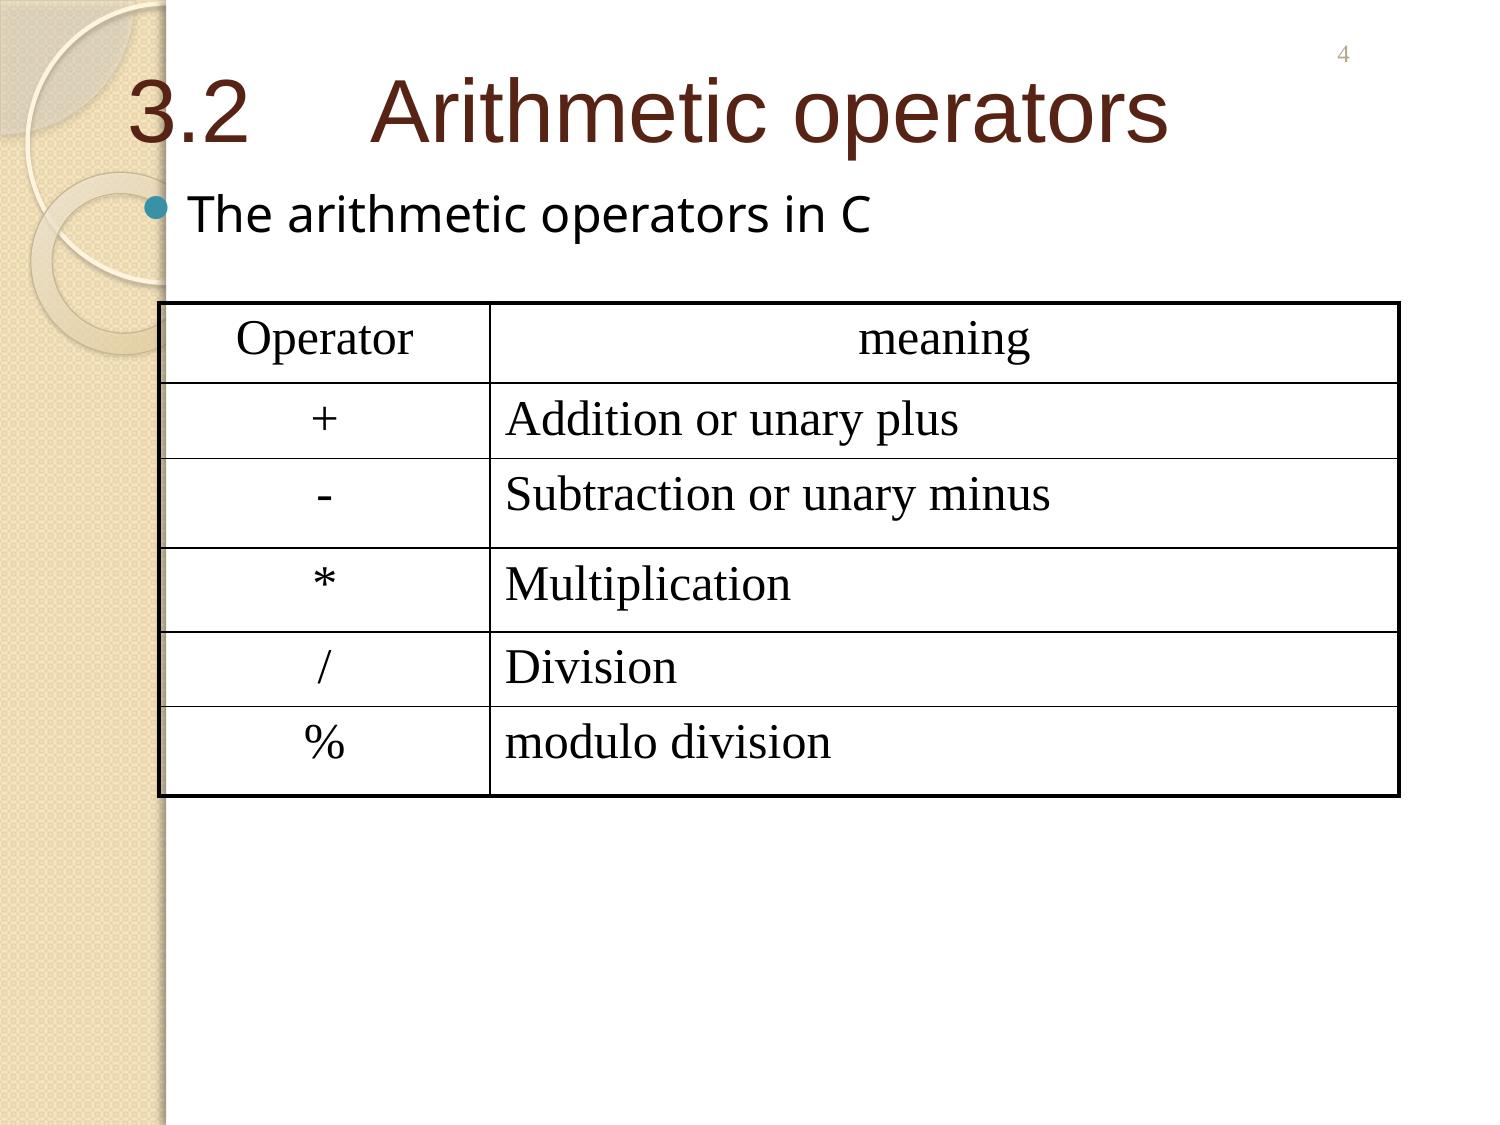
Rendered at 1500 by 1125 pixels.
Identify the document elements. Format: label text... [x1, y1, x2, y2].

table_cell Addition or unary plus [491, 384, 1397, 458]
table_header meaning [491, 305, 1397, 382]
table_cell - [161, 459, 489, 547]
table_cell Subtraction or unary minus [491, 459, 1397, 547]
slide_number 4 [1187, 0, 1500, 75]
list The arithmetic operators in C [112, 174, 1412, 292]
table_cell Multiplication [491, 549, 1397, 631]
table_cell Division [491, 633, 1397, 706]
table_cell % [161, 707, 489, 794]
table_header Operator [161, 305, 489, 382]
table_cell + [161, 384, 489, 458]
table_cell / [161, 633, 489, 706]
table_cell * [161, 549, 489, 631]
table_cell modulo division [491, 707, 1397, 794]
title 3.2 Arithmetic operators [112, 12, 1388, 174]
